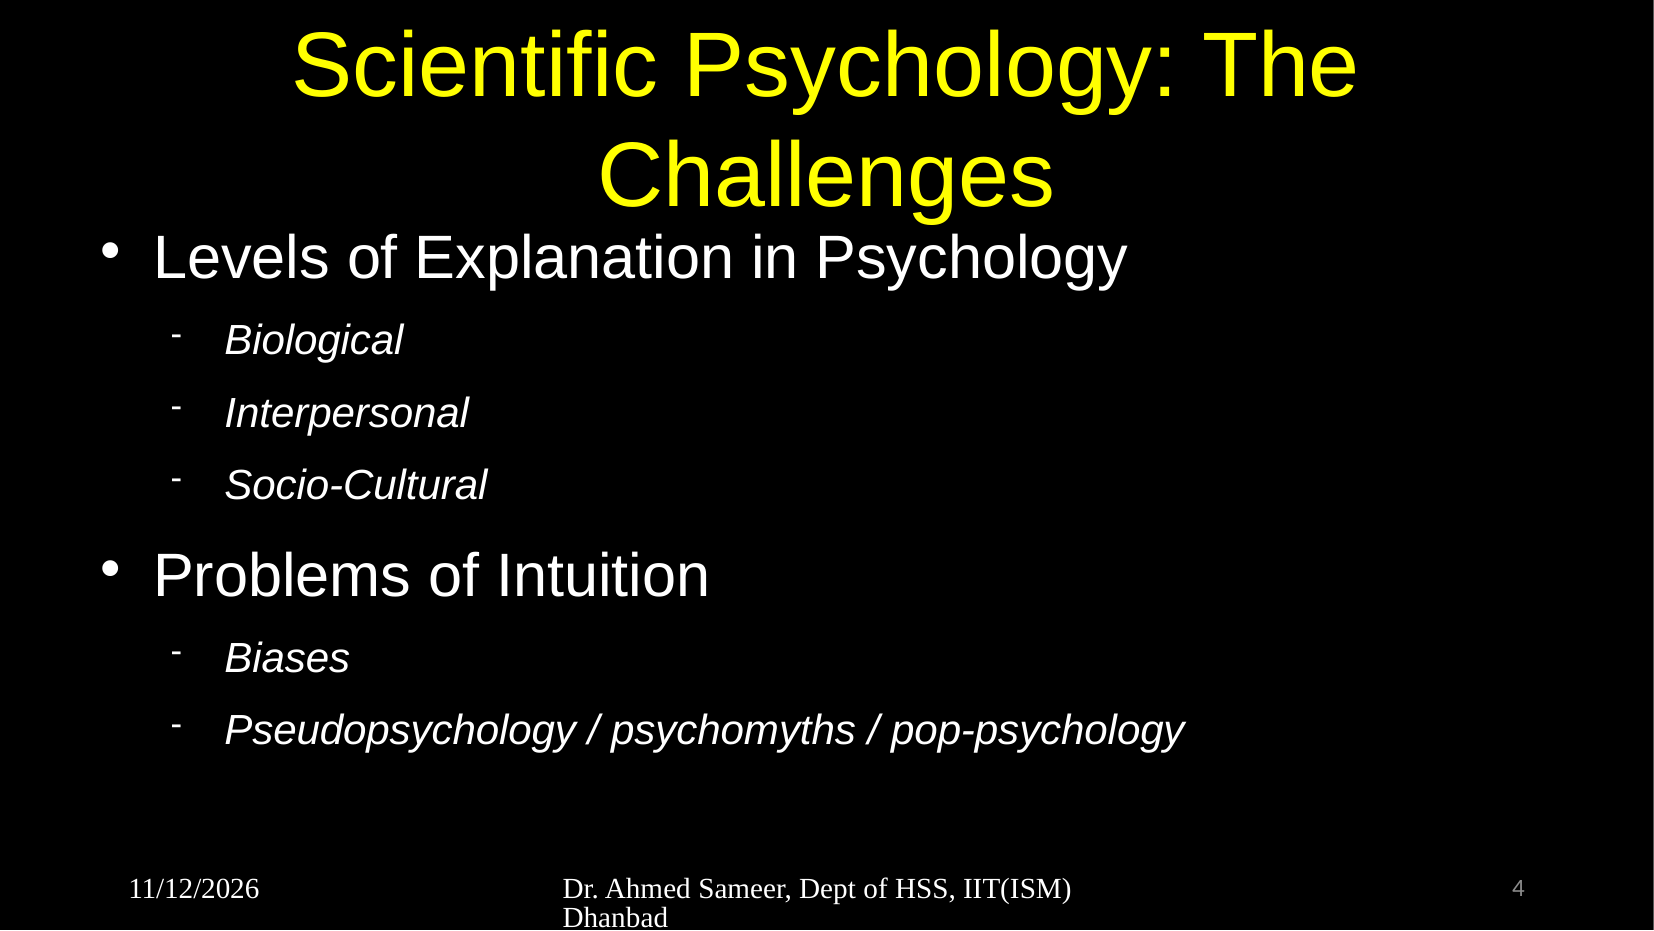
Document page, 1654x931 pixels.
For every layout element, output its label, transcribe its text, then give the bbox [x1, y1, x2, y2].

title Scientific Psychology: The Challenges [82, 37, 1571, 193]
list Levels of Explanation in Psychology Biological Interpersonal Socio-Cultural Problems of Intuition Biases Pseudopsychology / psychomyths / pop-psychology [82, 217, 1571, 757]
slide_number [113, 862, 486, 912]
footer Dr. Ahmed Sameer, Dept of HSS, IIT(ISM) Dhanbad [547, 862, 1106, 912]
slide_number 4 [1167, 862, 1540, 912]
